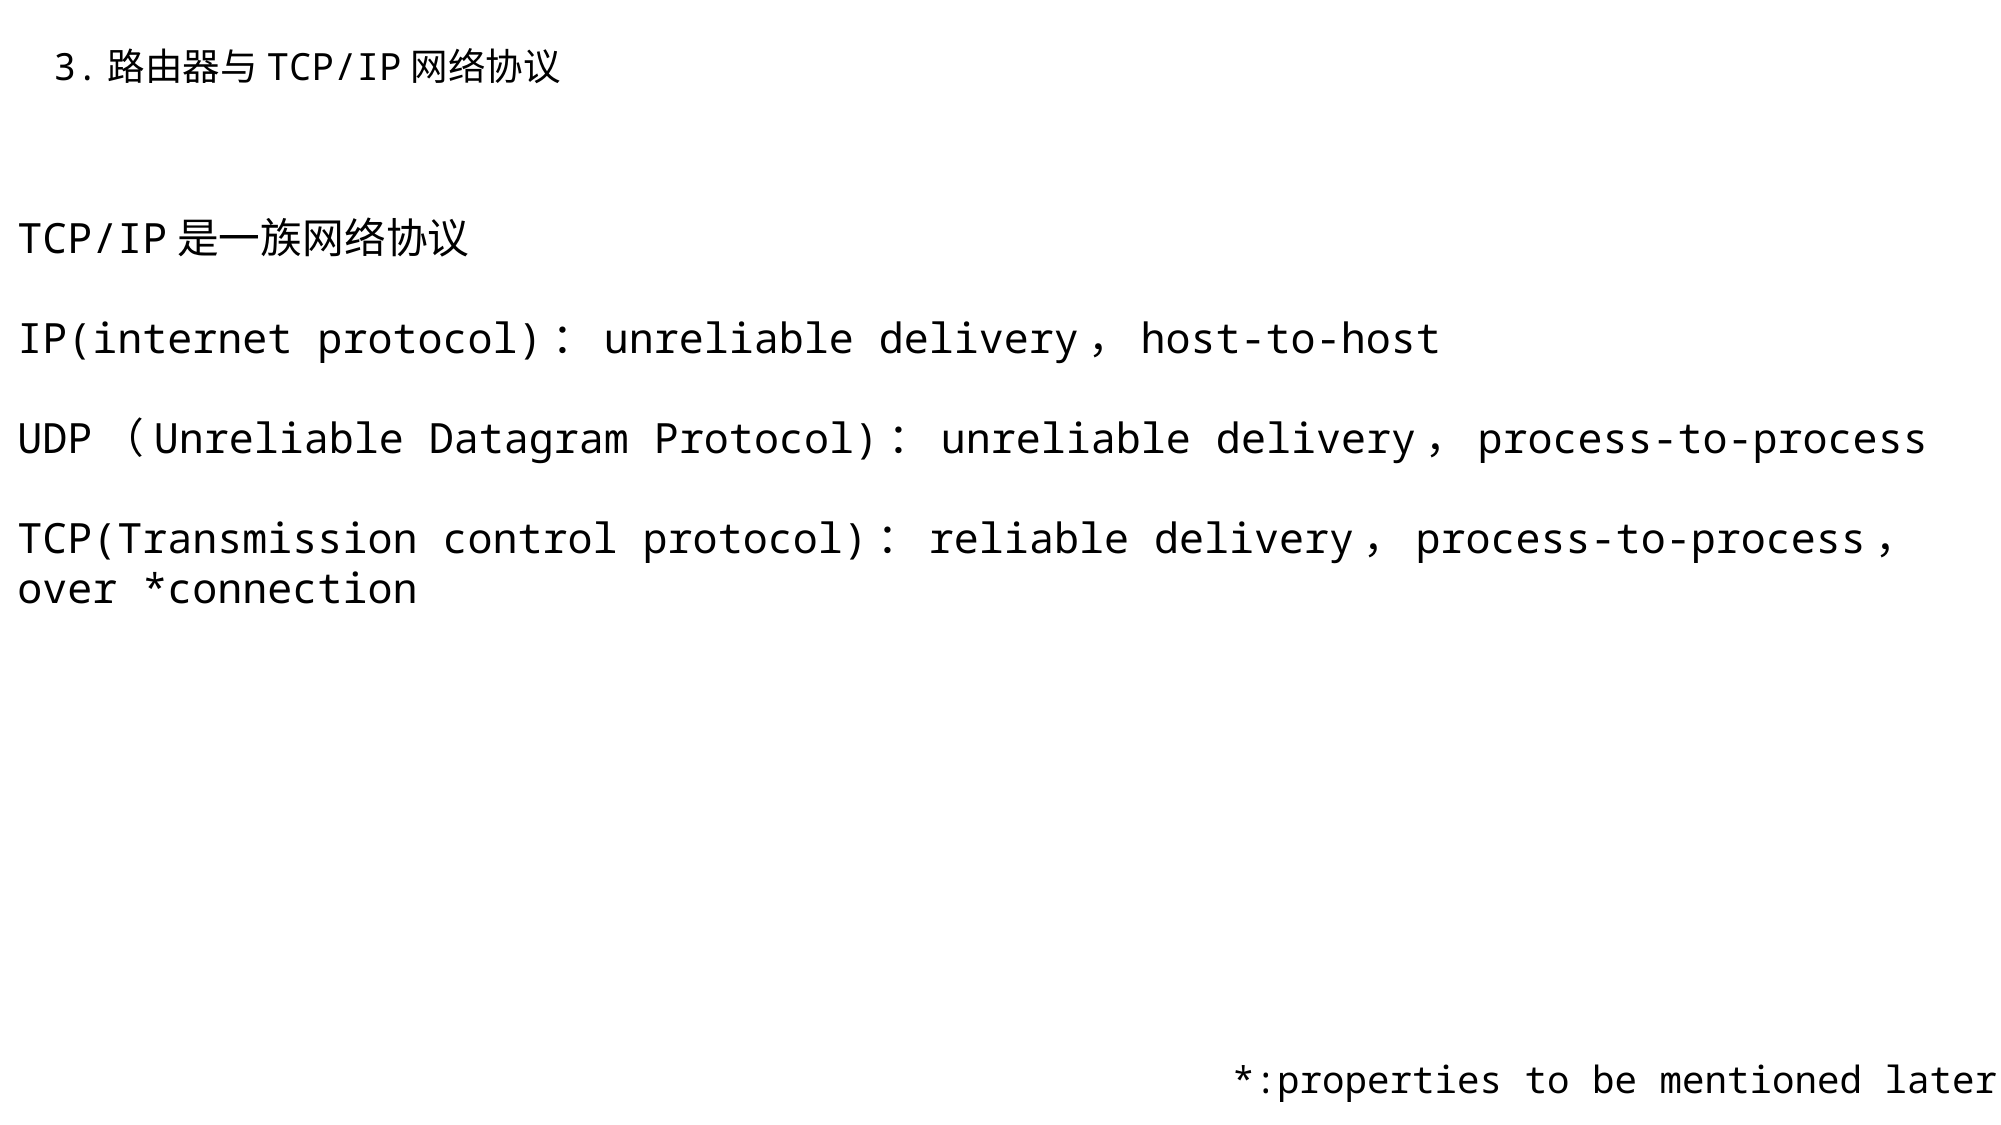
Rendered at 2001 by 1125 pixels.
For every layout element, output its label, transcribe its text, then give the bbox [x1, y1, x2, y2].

text_box 3.路由器与TCP/IP网络协议 [38, 35, 576, 95]
text_box TCP/IP是一族网络协议 IP(internet protocol)：unreliable delivery，host-to-host UDP（Unreliable Datagram Protocol)：unreliable delivery，process-to-process TCP(Transmission control protocol)：reliable delivery，process-to-process， over *connection [2, 204, 1943, 665]
text_box *:properties to be mentioned later [1217, 1048, 2000, 1109]
